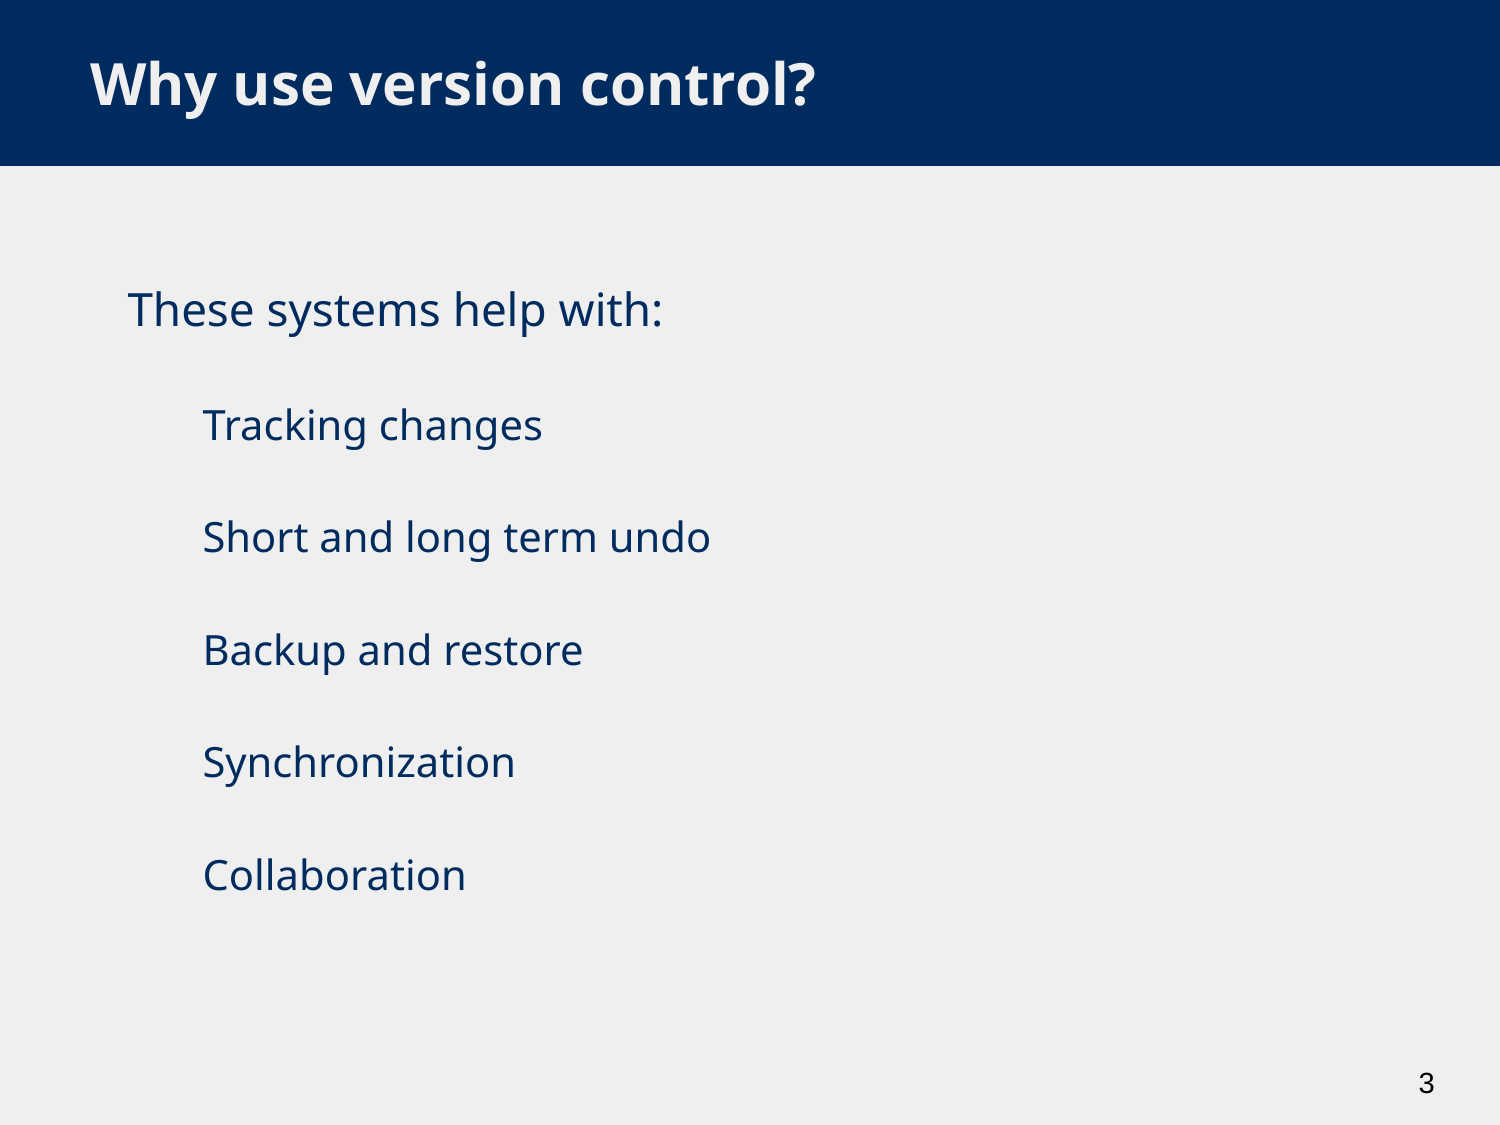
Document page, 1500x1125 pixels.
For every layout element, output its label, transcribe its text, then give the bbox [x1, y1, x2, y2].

title Why use version control? [75, 32, 1425, 132]
list These systems help with: Tracking changes Short and long term undo Backup and restore Synchronization Collaboration [75, 210, 1425, 1078]
slide_number ‹#› [1403, 1038, 1494, 1125]
